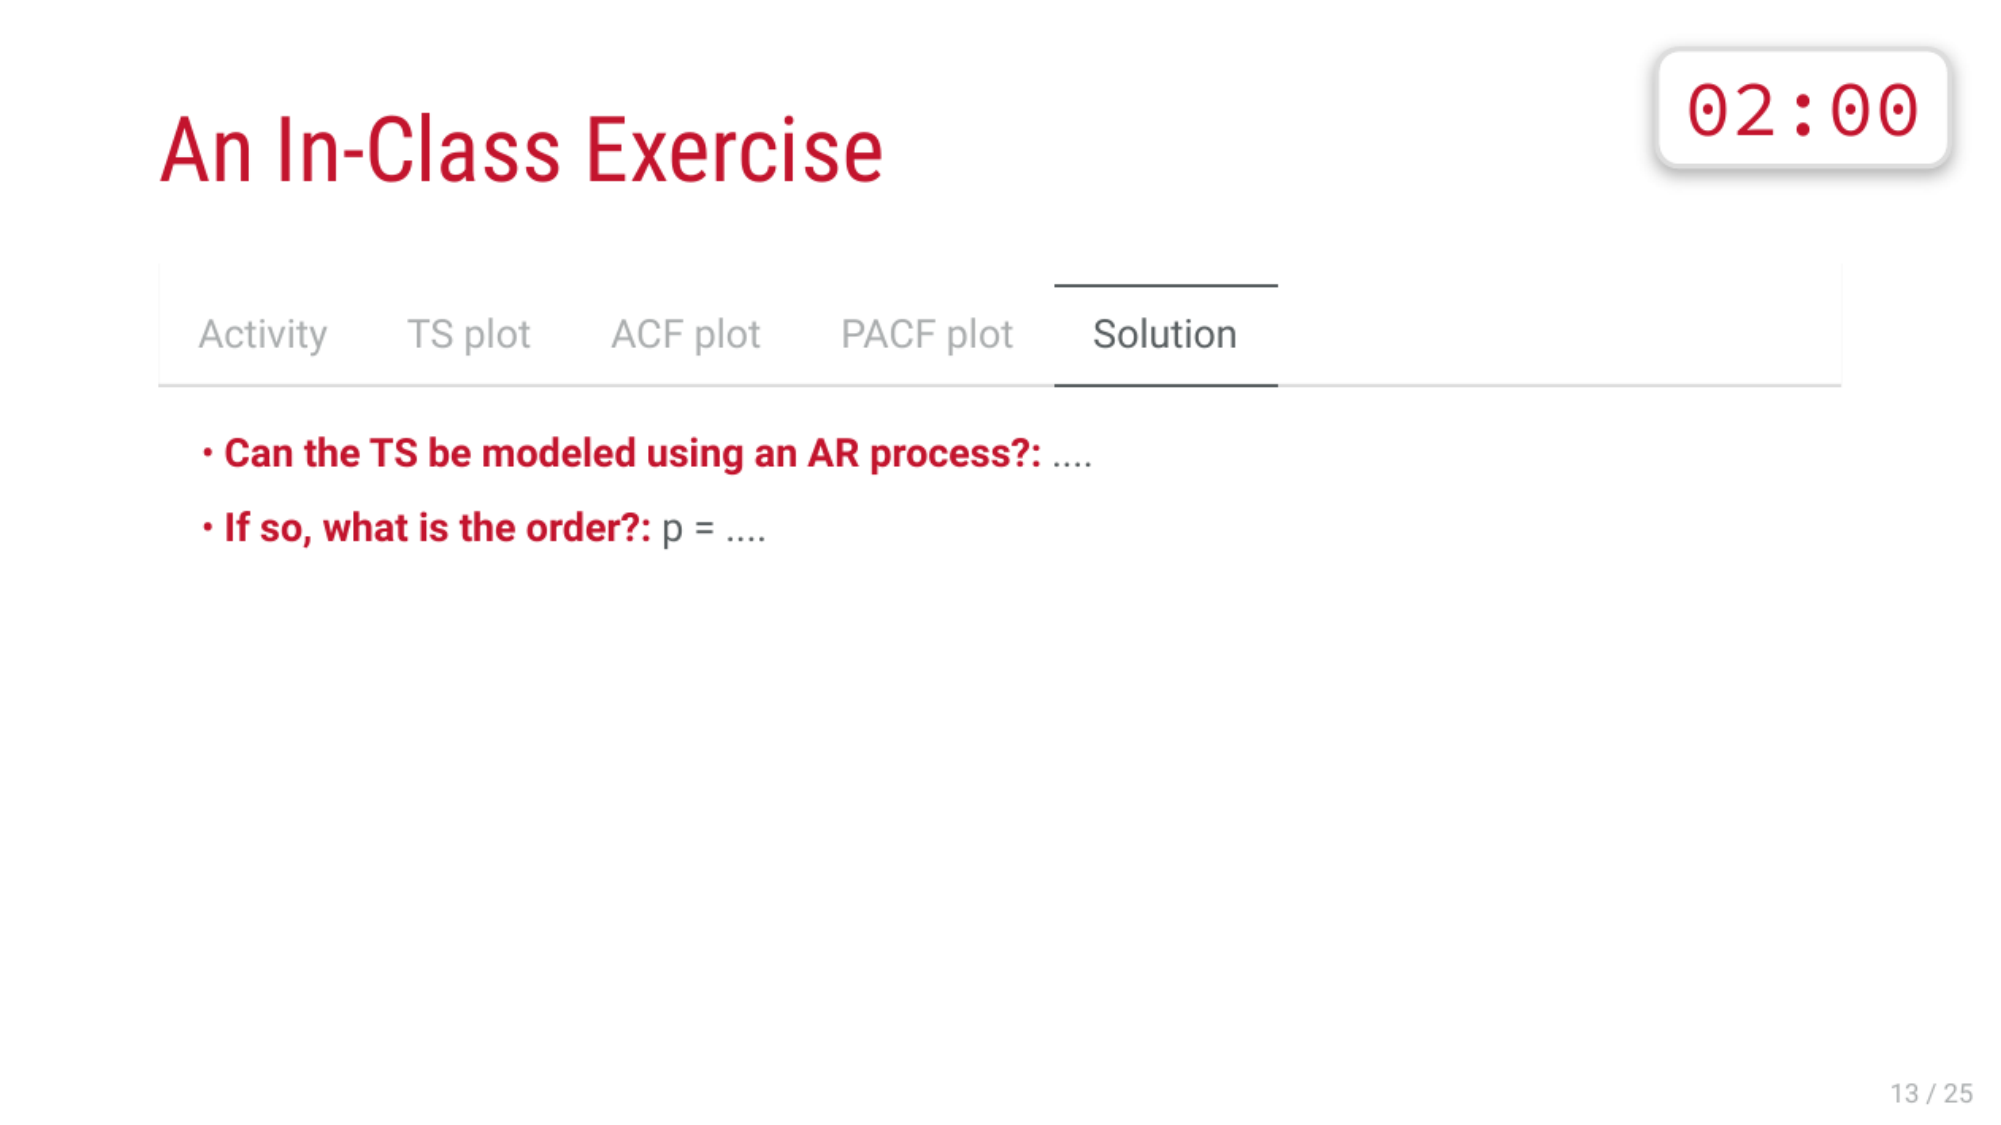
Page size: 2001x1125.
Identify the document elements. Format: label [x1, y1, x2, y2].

list [0, 0, 2000, 1125]
